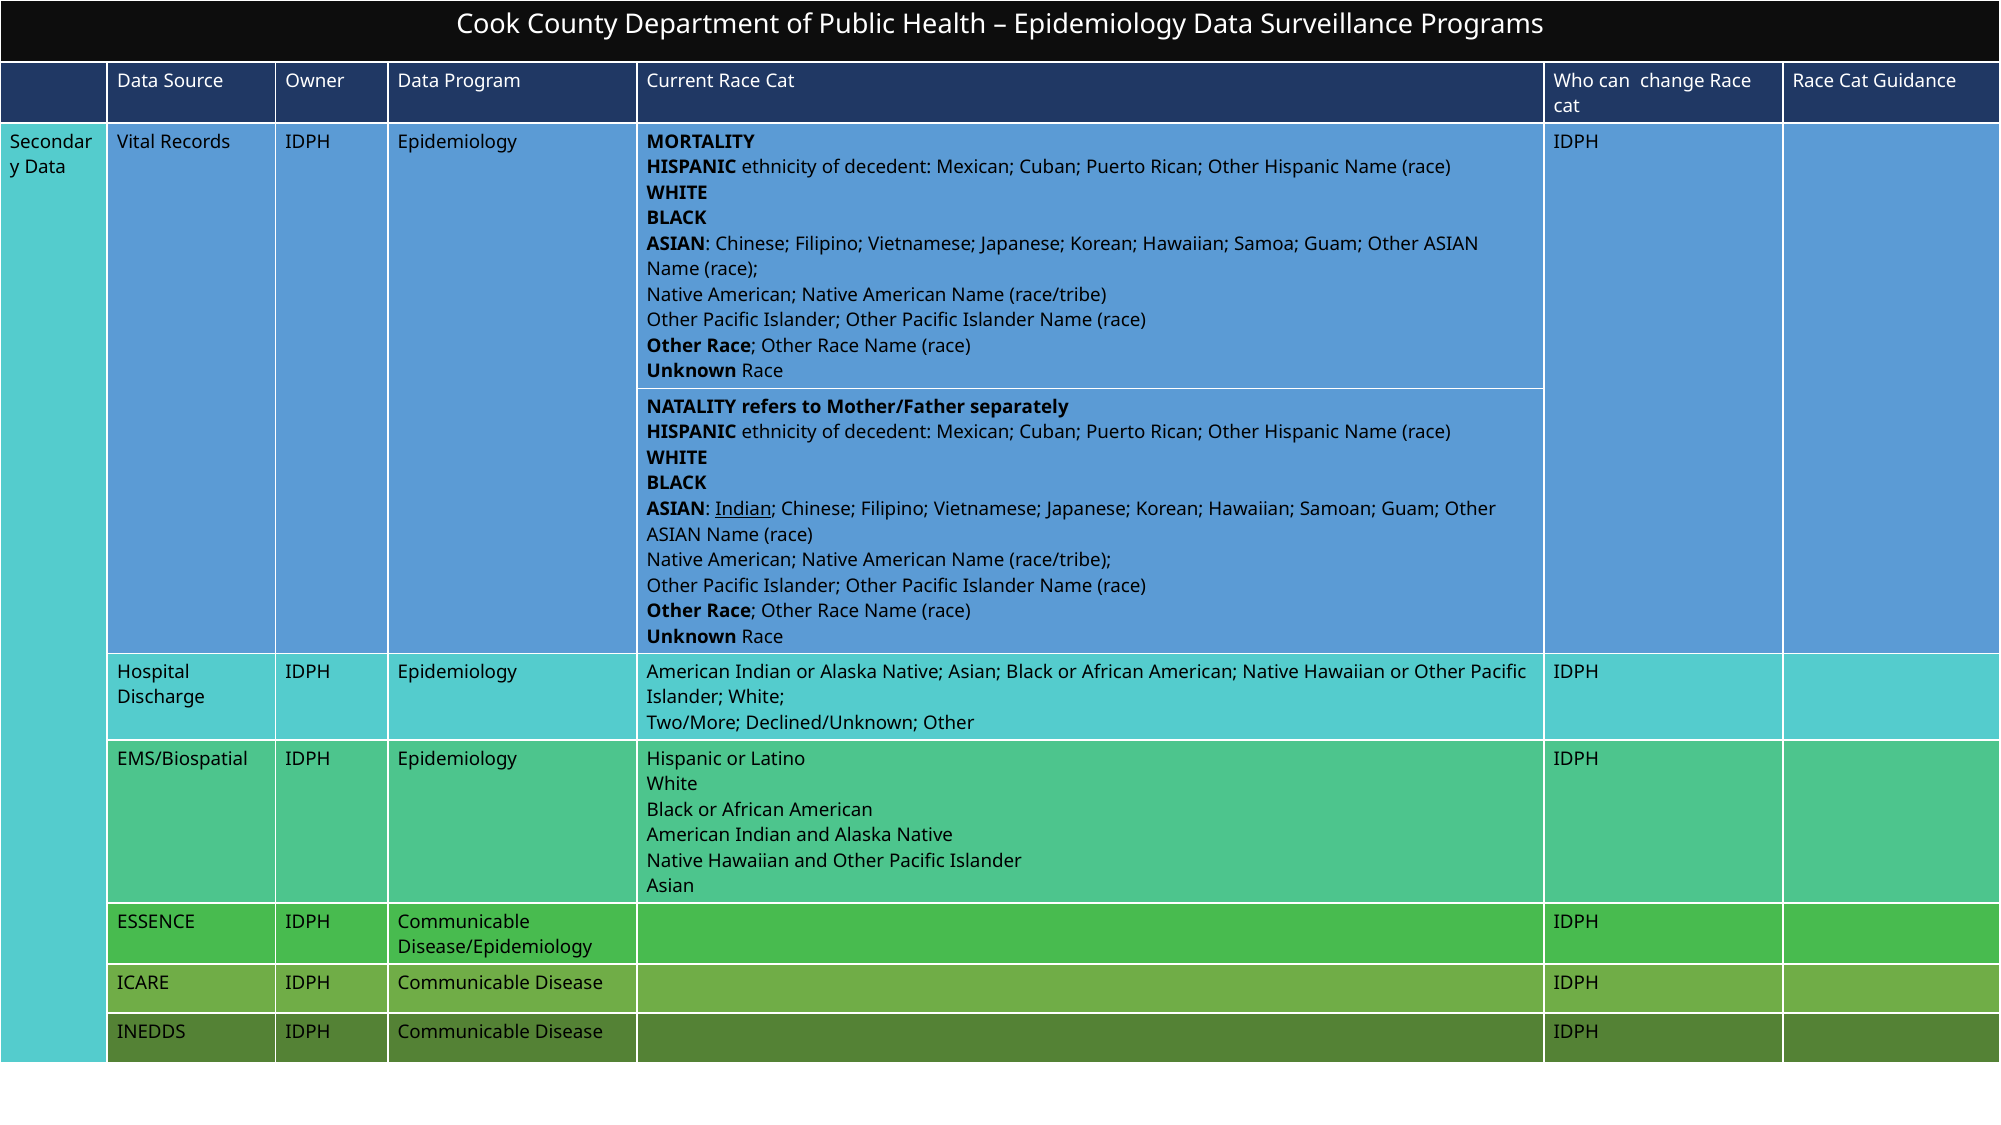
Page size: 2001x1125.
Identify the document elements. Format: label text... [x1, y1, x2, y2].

table_cell Secondary Data [1, 124, 106, 1062]
table_cell Owner [276, 63, 387, 122]
table_cell IDPH [276, 654, 387, 739]
table_cell [638, 904, 1543, 963]
table_cell EMS/Biospatial [108, 741, 275, 902]
table_cell MORTALITY HISPANIC ethnicity of decedent: Mexican; Cuban; Puerto Rican; Other Hispanic Name (race) WHITE BLACK ASIAN: Chinese; Filipino; Vietnamese; Japanese; Korean; Hawaiian; Samoa; Guam; Other ASIAN Name (race); Native American; Native American Name (race/tribe) Other Pacific Islander; Other Pacific Islander Name (race) Other Race; Other Race Name (race) Unknown Race [638, 124, 1543, 388]
table_cell ESSENCE [108, 904, 275, 963]
table_cell [1, 63, 106, 122]
table_cell Communicable Disease [389, 965, 636, 1012]
table_cell [638, 1014, 1543, 1062]
table_cell IDPH [1545, 654, 1782, 739]
table_cell IDPH [1545, 904, 1782, 963]
table_cell Data Program [389, 63, 636, 122]
table_cell American Indian or Alaska Native; Asian; Black or African American; Native Hawaiian or Other Pacific Islander; White; Two/More; Declined/Unknown; Other [638, 654, 1543, 739]
table_cell [1784, 965, 1999, 1012]
table_cell [1784, 904, 1999, 963]
table_cell Current Race Cat [638, 63, 1543, 122]
table_cell Epidemiology [389, 124, 636, 653]
table_cell IDPH [1545, 965, 1782, 1012]
table_cell [1784, 741, 1999, 902]
table_cell Hispanic or Latino White Black or African American American Indian and Alaska Native Native Hawaiian and Other Pacific Islander Asian [638, 741, 1543, 902]
table_cell IDPH [1545, 124, 1782, 653]
table_cell Communicable Disease/Epidemiology [389, 904, 636, 963]
table_cell ICARE [108, 965, 275, 1012]
table_cell Who can change Race cat [1545, 63, 1782, 122]
table_cell IDPH [276, 965, 387, 1012]
table_cell INEDDS [108, 1014, 275, 1062]
table_cell Data Source [108, 63, 275, 122]
table_header Cook County Department of Public Health – Epidemiology Data Surveillance Programs [1, 1, 1999, 61]
table_cell IDPH [1545, 741, 1782, 902]
table_cell Epidemiology [389, 654, 636, 739]
table_cell IDPH [276, 124, 387, 653]
table_cell Vital Records [108, 124, 275, 653]
table_cell [1784, 1014, 1999, 1062]
table_cell IDPH [1545, 1014, 1782, 1062]
table_cell Communicable Disease [389, 1014, 636, 1062]
table_cell IDPH [276, 741, 387, 902]
table_cell Epidemiology [389, 741, 636, 902]
table_cell [1784, 124, 1999, 653]
table_cell Hospital Discharge [108, 654, 275, 739]
table_cell IDPH [276, 904, 387, 963]
table_cell Race Cat Guidance [1784, 63, 1999, 122]
table_cell [1784, 654, 1999, 739]
table_cell NATALITY refers to Mother/Father separately HISPANIC ethnicity of decedent: Mexican; Cuban; Puerto Rican; Other Hispanic Name (race) WHITE BLACK ASIAN: Indian; Chinese; Filipino; Vietnamese; Japanese; Korean; Hawaiian; Samoan; Guam; Other ASIAN Name (race) Native American; Native American Name (race/tribe); Other Pacific Islander; Other Pacific Islander Name (race) Other Race; Other Race Name (race) Unknown Race [638, 389, 1543, 653]
table_cell [638, 965, 1543, 1012]
table_cell IDPH [276, 1014, 387, 1062]
